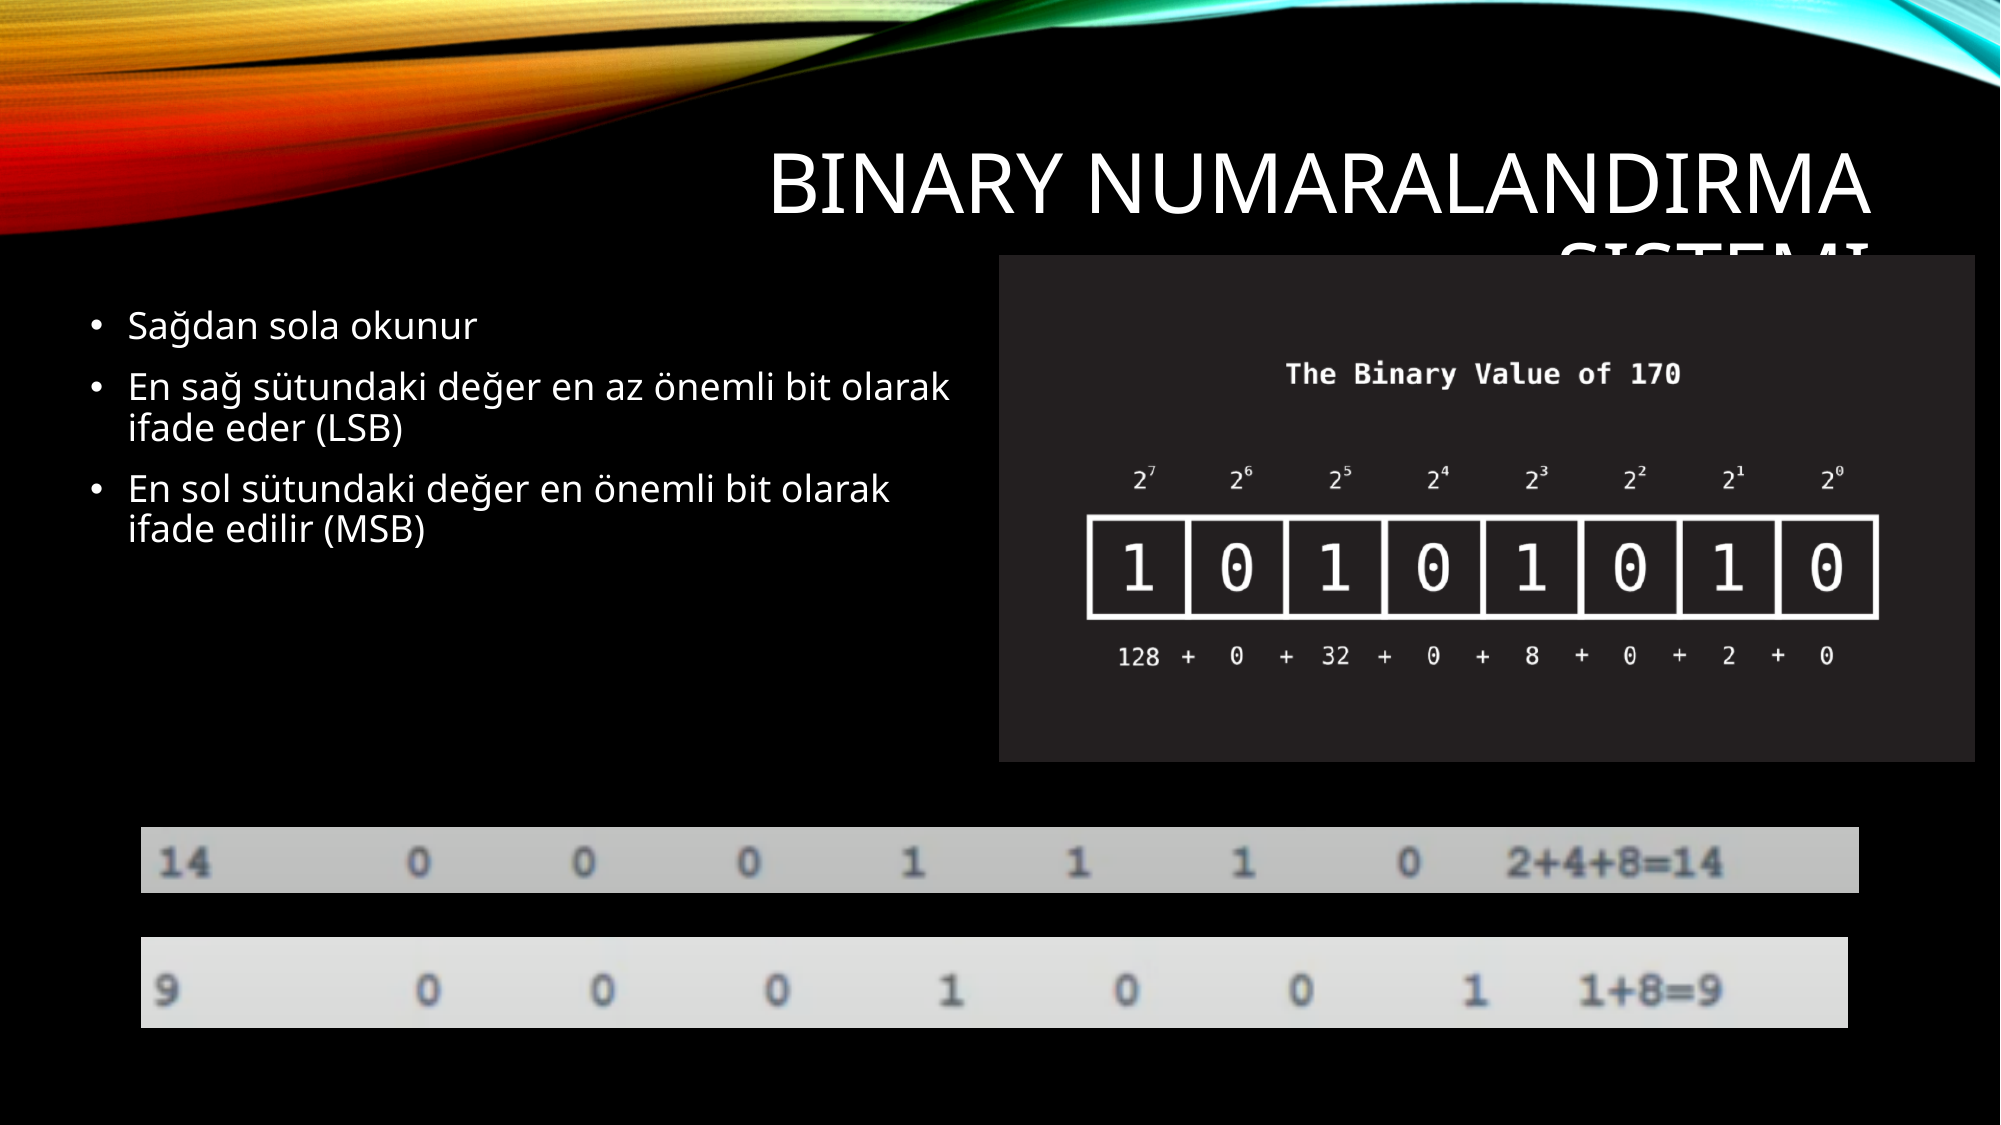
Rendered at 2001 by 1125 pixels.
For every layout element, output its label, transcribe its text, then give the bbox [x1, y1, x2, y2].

picture [141, 826, 1859, 893]
list Sağdan sola okunur En sağ sütundaki değer en az önemli bit olarak ifade eder (LSB) En sol sütundaki değer en önemli bit olarak ifade edilir (MSB) [75, 299, 1000, 1014]
title Binary Numaralandırma Sistemi [474, 125, 1888, 299]
picture [999, 255, 1975, 763]
picture [141, 936, 1848, 1028]
picture [0, 0, 2000, 237]
